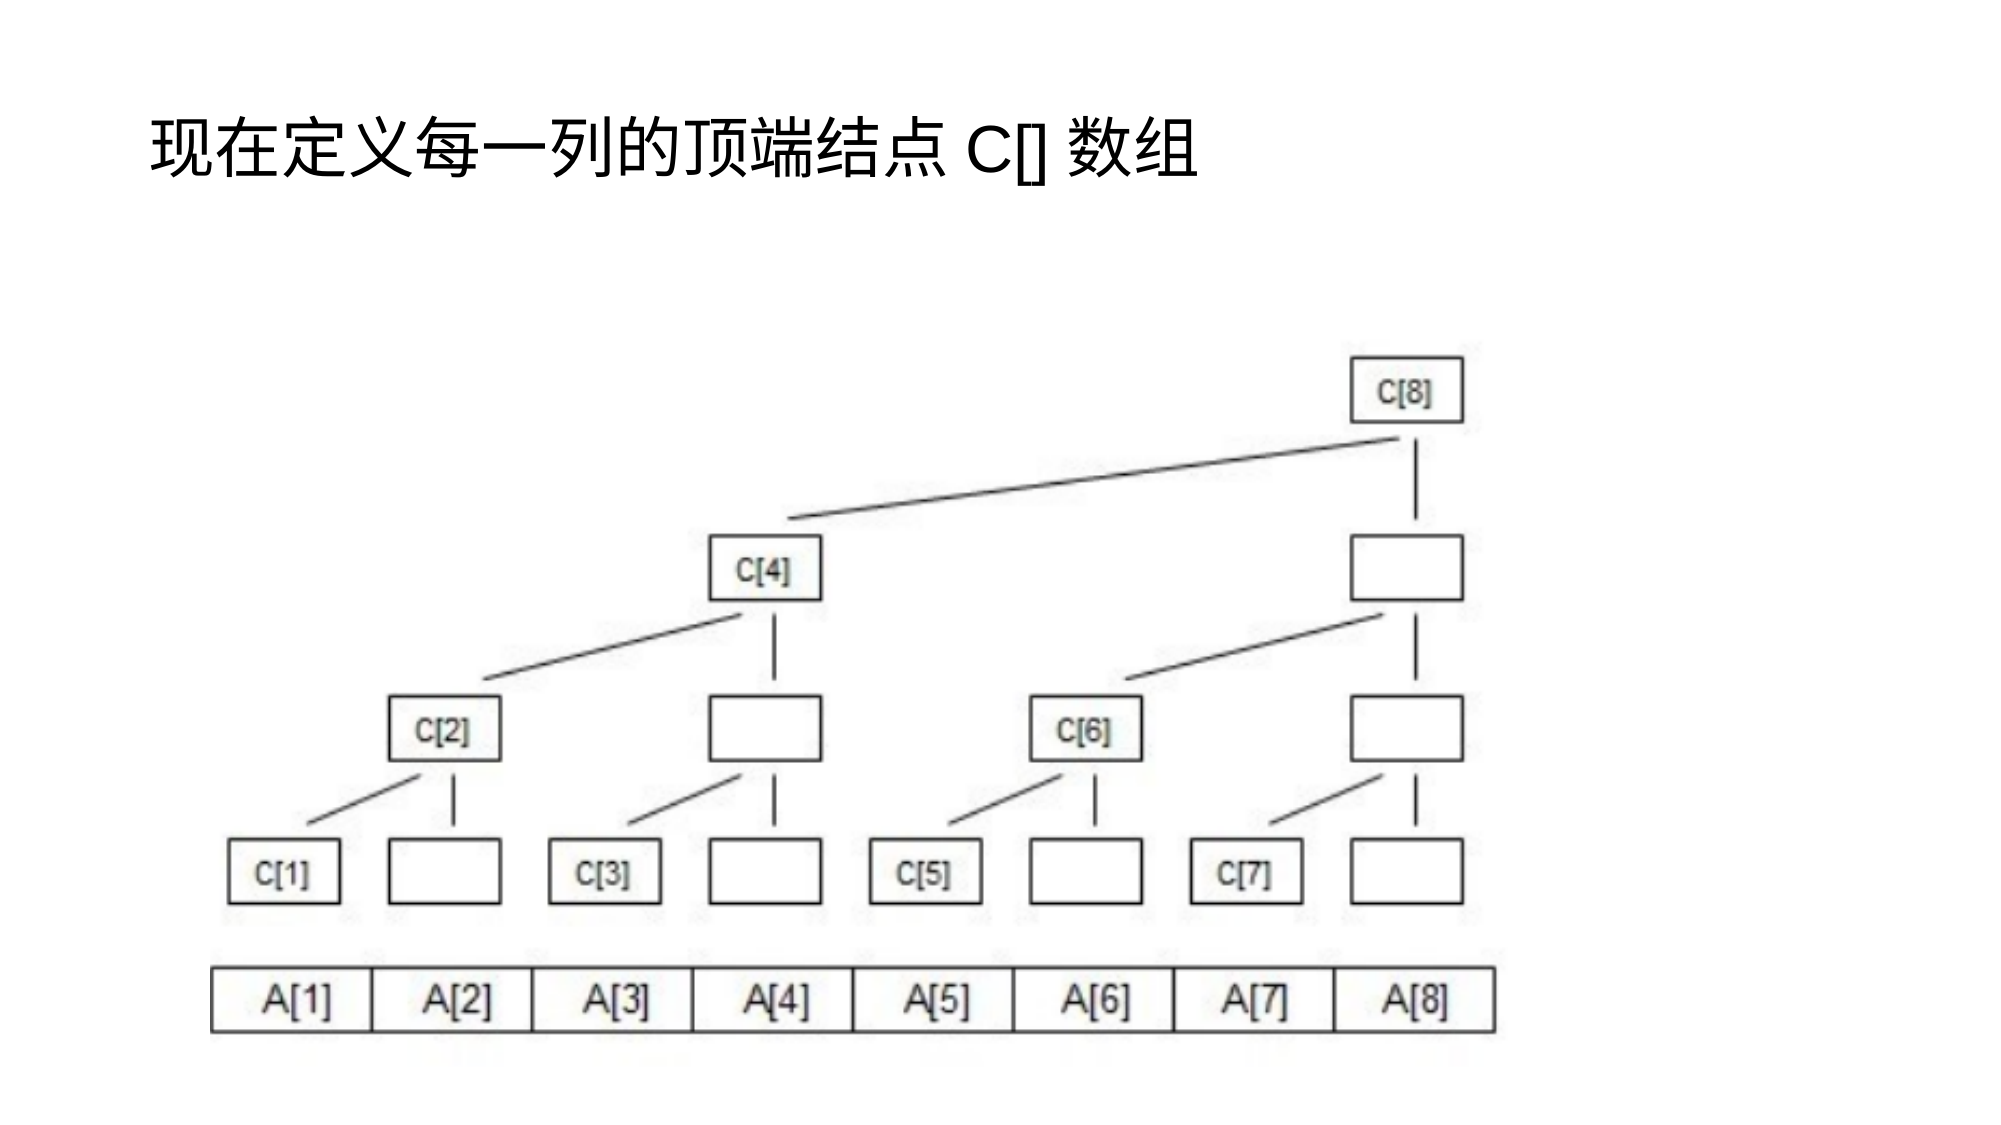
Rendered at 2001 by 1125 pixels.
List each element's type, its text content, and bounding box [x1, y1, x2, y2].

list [210, 321, 1568, 1069]
title 现在定义每一列的顶端结点C[]数组 [106, 42, 1832, 260]
